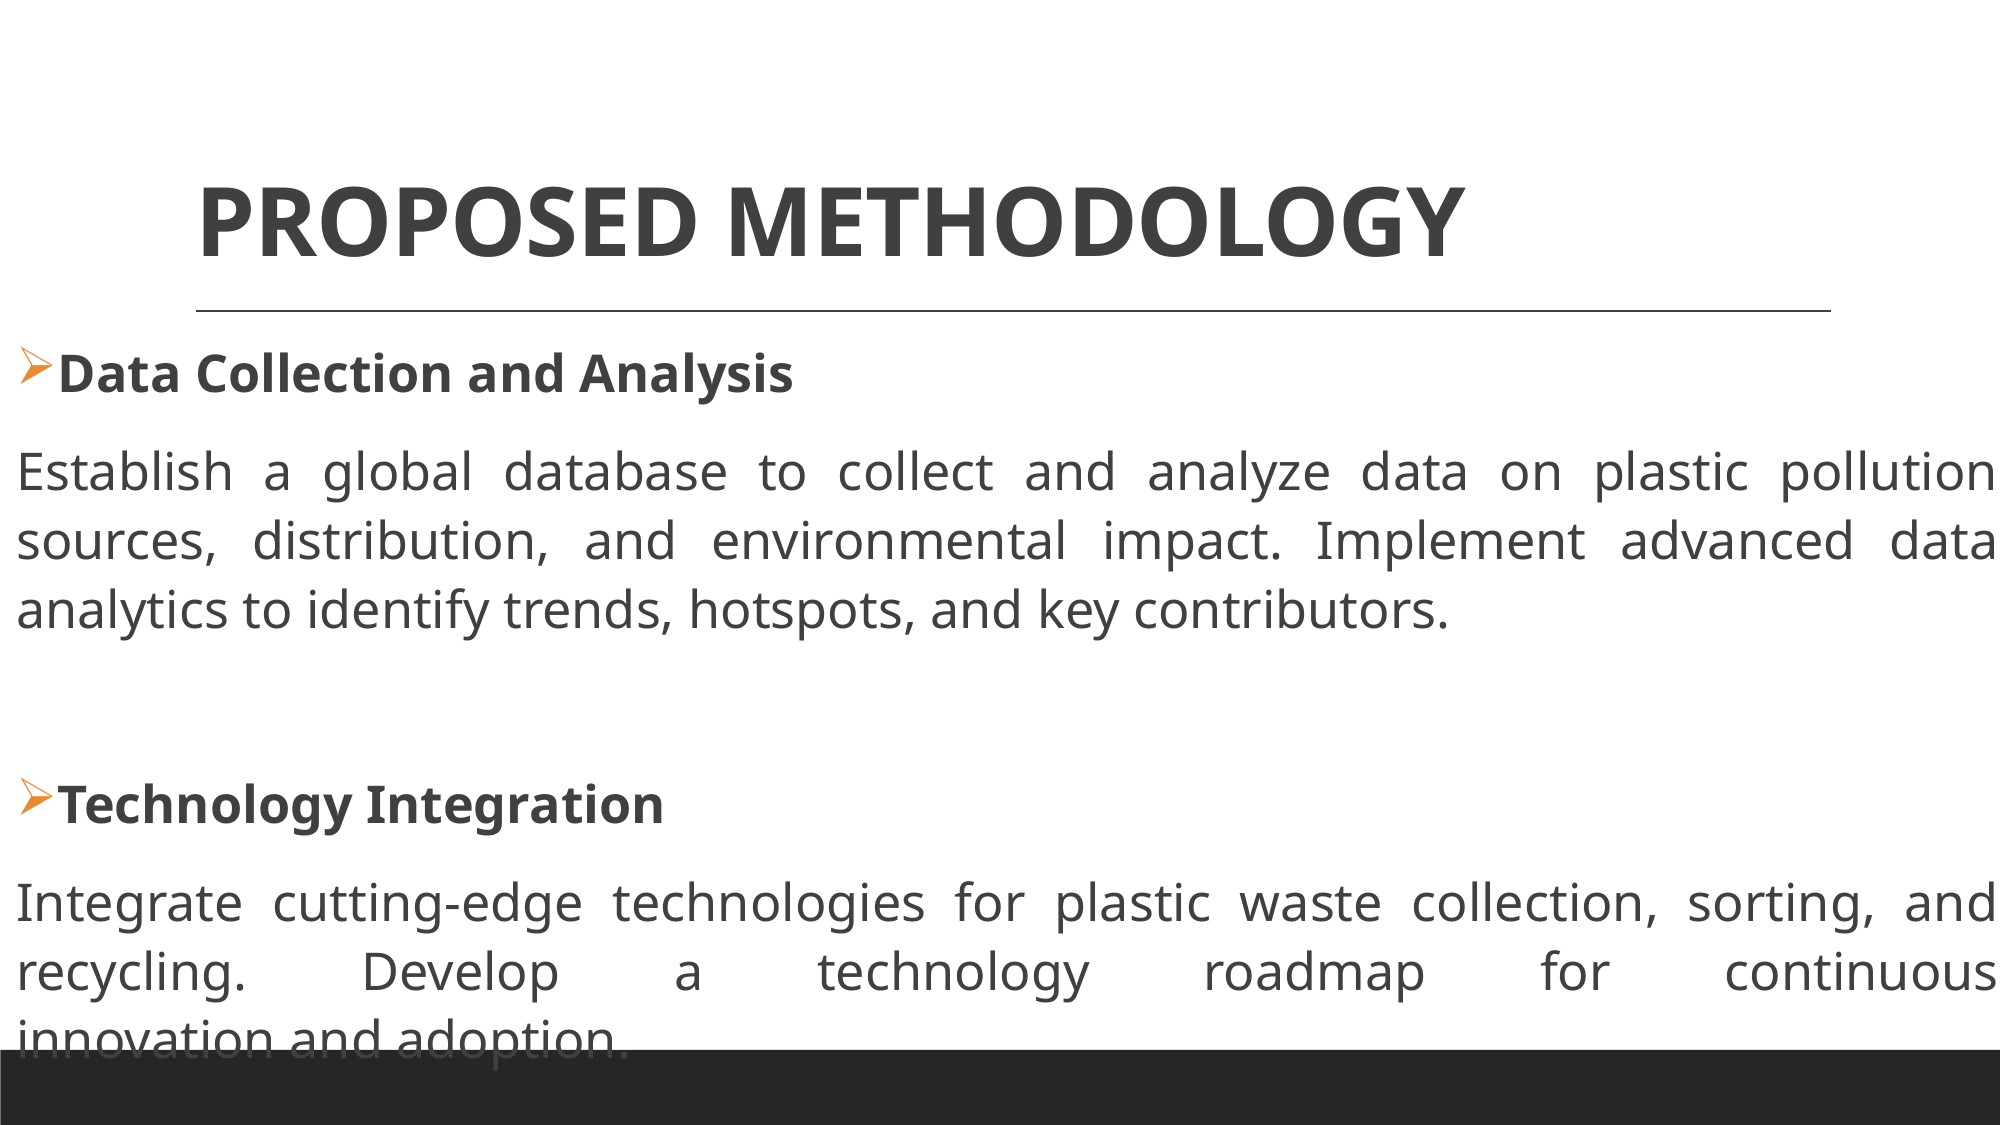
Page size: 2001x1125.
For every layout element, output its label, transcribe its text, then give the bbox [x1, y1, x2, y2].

list Data Collection and Analysis Establish a global database to collect and analyze data on plastic pollution sources, distribution, and environmental impact. Implement advanced data analytics to identify trends, hotspots, and key contributors. Technology Integration Integrate cutting-edge technologies for plastic waste collection, sorting, and recycling. Develop a technology roadmap for continuous innovation and adoption. [16, 327, 2000, 956]
title PROPOSED METHODOLOGY [180, 47, 1830, 285]
